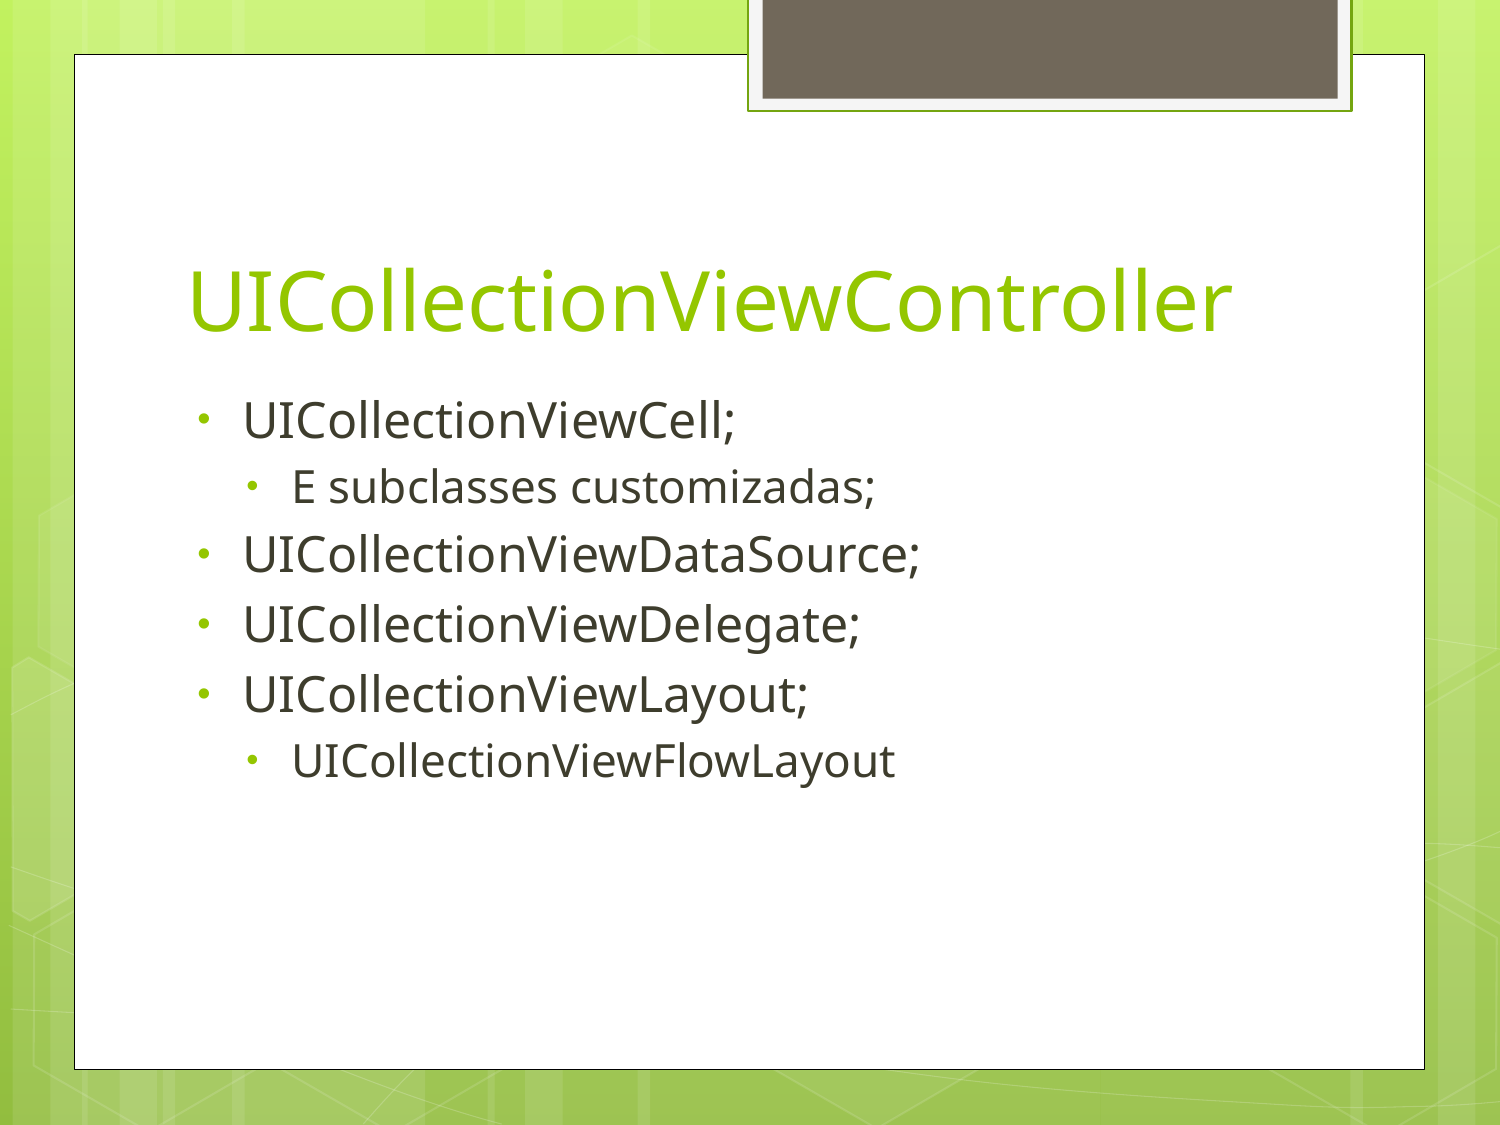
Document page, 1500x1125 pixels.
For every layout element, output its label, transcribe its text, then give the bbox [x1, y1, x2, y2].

title UICollectionViewController [171, 168, 1324, 357]
list UICollectionViewCell; E subclasses customizadas; UICollectionViewDataSource; UICollectionViewDelegate; UICollectionViewLayout; UICollectionViewFlowLayout [171, 381, 1283, 957]
